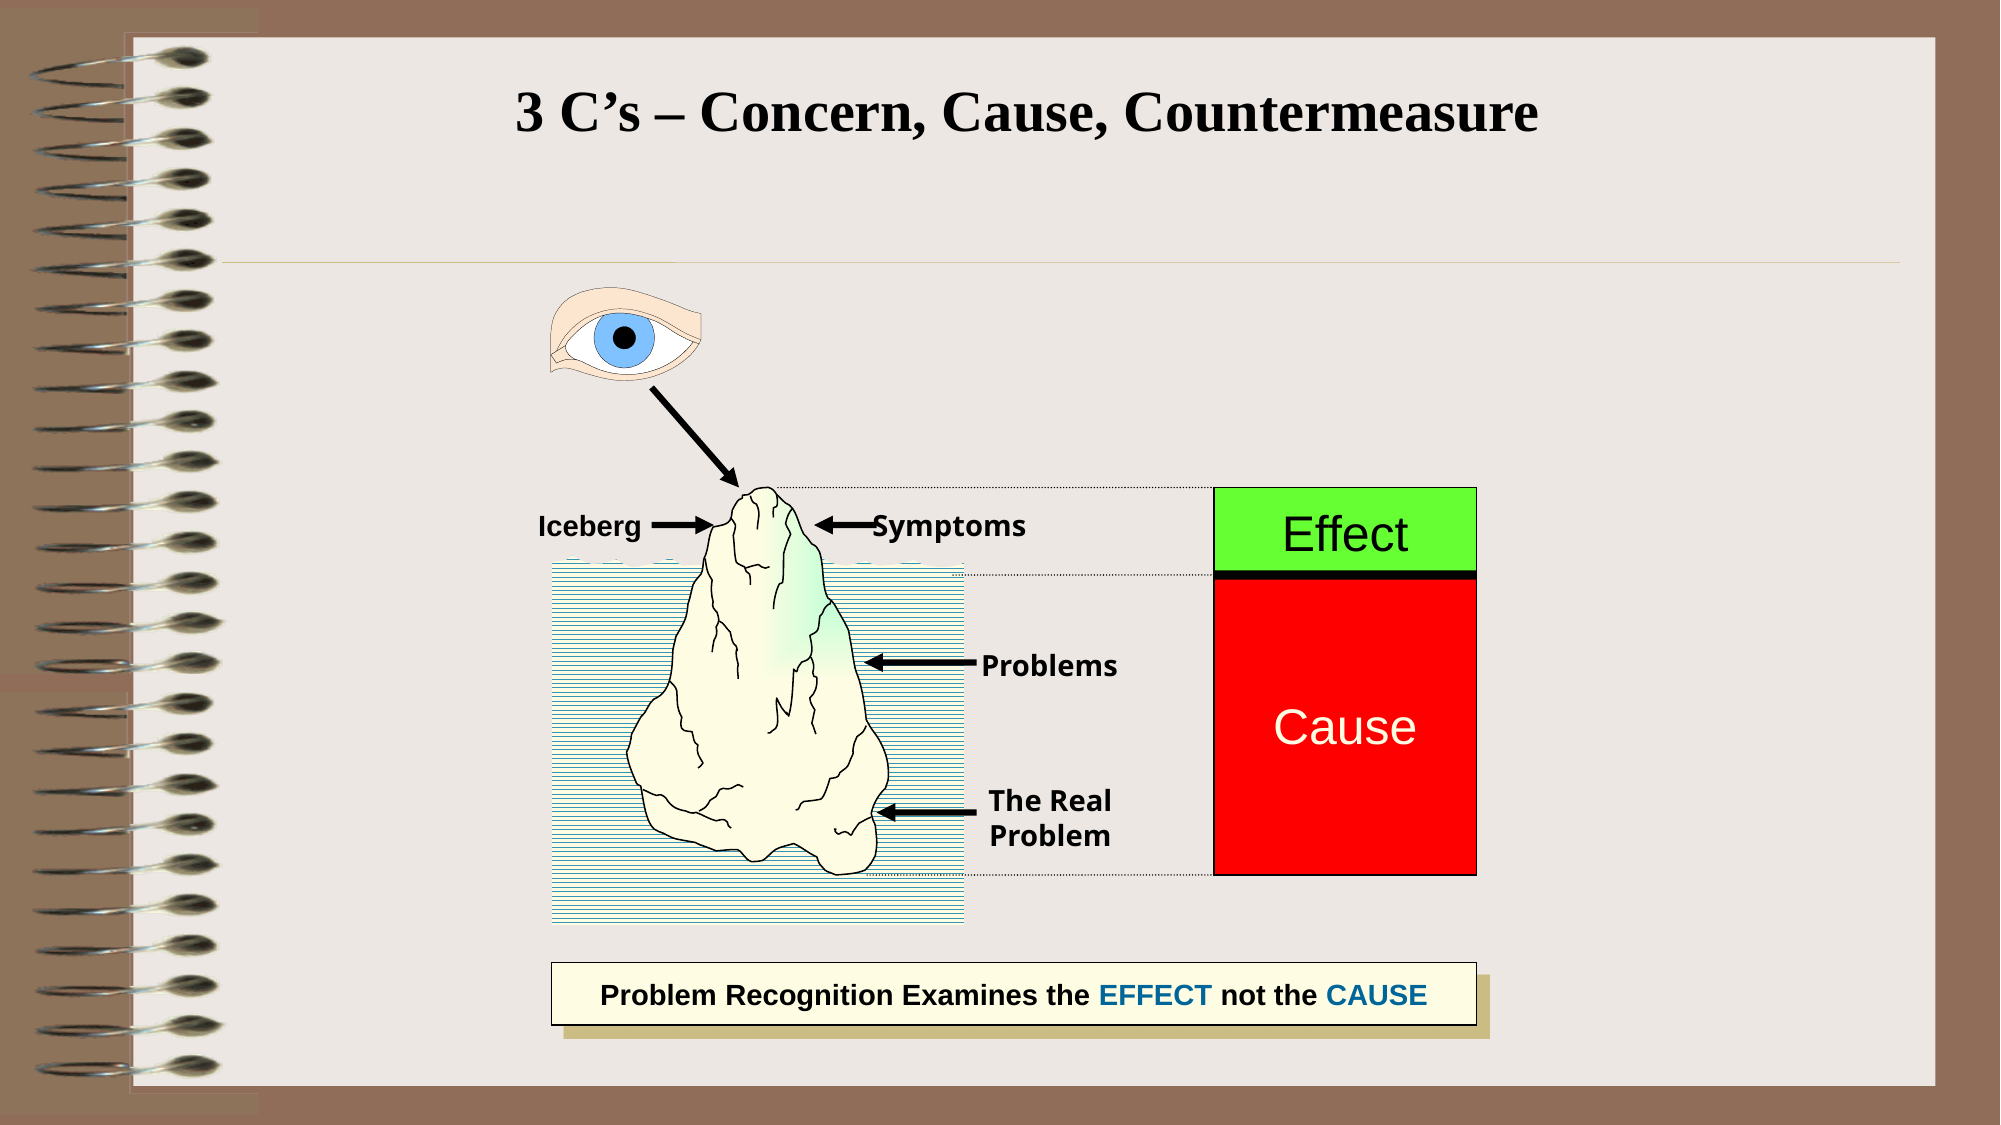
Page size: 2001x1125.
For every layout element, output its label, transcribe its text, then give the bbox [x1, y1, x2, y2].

picture [0, 8, 259, 674]
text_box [776, 487, 1477, 576]
text_box 3 C’s – Concern, Cause, Countermeasure [500, 66, 1555, 151]
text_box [523, 487, 965, 926]
text_box Problem Recognition Examines the EFFECT not the CAUSE [551, 962, 1477, 1025]
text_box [863, 574, 1477, 876]
picture [0, 692, 259, 1115]
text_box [813, 499, 1036, 551]
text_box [550, 287, 740, 488]
